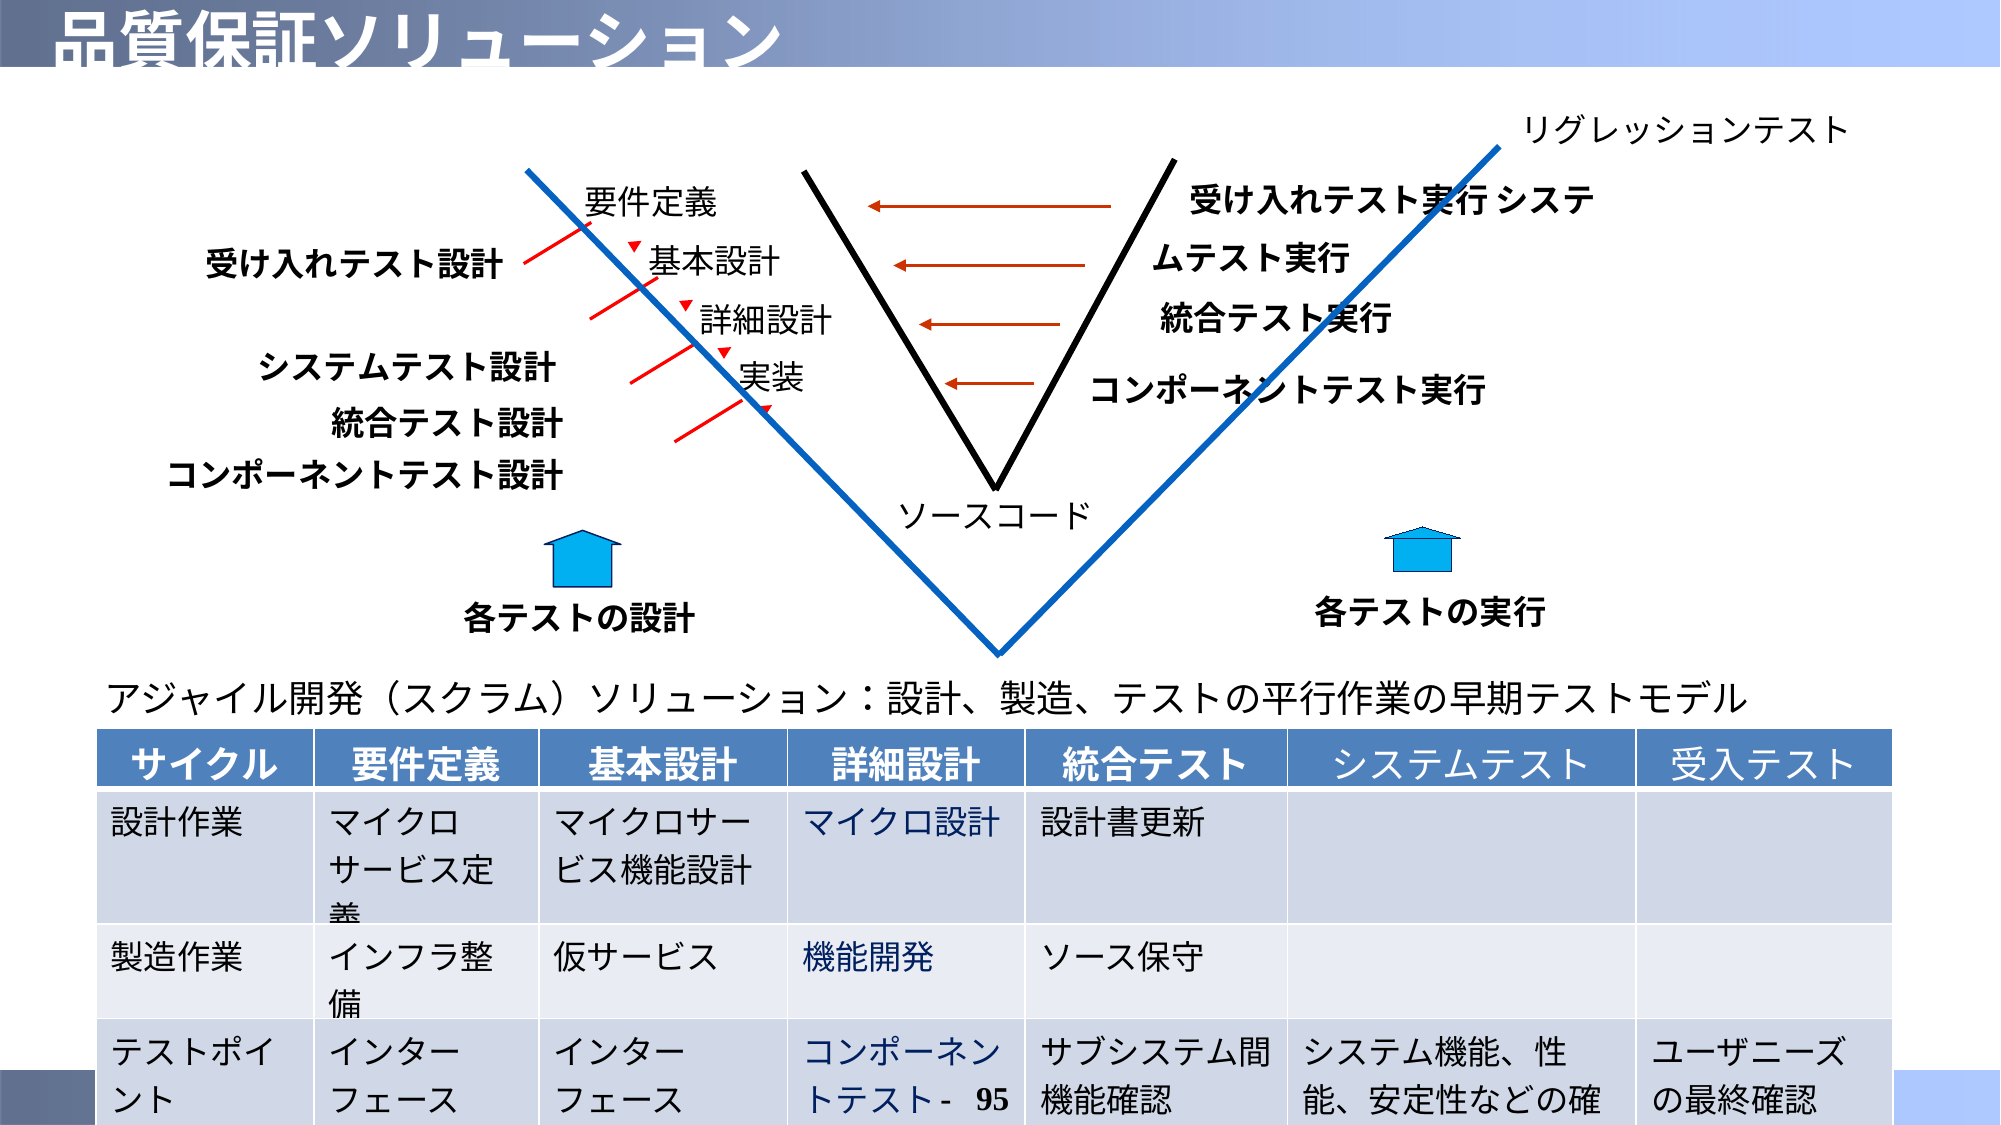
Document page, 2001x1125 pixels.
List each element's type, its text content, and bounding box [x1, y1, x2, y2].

table_cell [1288, 925, 1635, 1018]
table_header サイクル [97, 729, 313, 786]
text_box コンポーネントテスト実行 [1241, 367, 1654, 410]
table_cell テストポイント [97, 1019, 313, 1125]
table_header 受入テスト [1637, 729, 1892, 786]
table_cell 製造作業 [97, 925, 313, 1018]
table_header 詳細設計 [788, 729, 1024, 786]
text_box [918, 318, 932, 331]
text_box 要件定義 基本設計 詳細設計 [582, 160, 835, 339]
text_box [1384, 526, 1461, 572]
text_box [758, 405, 773, 415]
table_cell インターフェース [540, 1019, 787, 1125]
title 品質保証ソリューション [51, 0, 1921, 81]
table_cell 設計書更新 [1026, 792, 1287, 923]
table_cell サブシステム間機能確認 [1026, 1019, 1287, 1125]
table_cell ソース保守 [1026, 925, 1287, 1018]
table_cell [1637, 925, 1892, 1018]
text_box [679, 299, 694, 312]
text_box 各テストの設計 [461, 595, 750, 638]
text_box [717, 347, 732, 359]
table_cell インフラ整備 [315, 925, 538, 1018]
table_header 統合テスト [1026, 729, 1287, 786]
text_box コンポーネントテスト実行 [1086, 367, 1281, 410]
table_cell マイクロサービス機能設計 [540, 792, 787, 923]
text_box 受け入れテスト設計 [203, 241, 606, 284]
table_cell マイクロ設計 [788, 792, 1024, 923]
table_cell マイクロサービス定義 [315, 792, 538, 923]
table_cell 設計作業 [97, 792, 313, 923]
table_cell システム機能、性能、安定性などの確認 [1288, 1019, 1635, 1125]
text_box アジャイル開発（スクラム）ソリューション：設計、製造、テストの平行作業の早期テストモデル [88, 668, 1800, 726]
text_box リグレッションテスト [1518, 106, 1894, 149]
text_box [944, 377, 958, 390]
table_cell ユーザニーズの最終確認 [1637, 1019, 1892, 1125]
text_box [867, 200, 881, 213]
text_box 各テストの実行 [1312, 589, 1601, 632]
table_cell [1637, 792, 1892, 923]
text_box [544, 530, 621, 587]
table_cell 仮サービス [540, 925, 787, 1018]
text_box 実装 [736, 354, 807, 397]
text_box ソースコード [894, 493, 1127, 536]
text_box システムテスト設計 統合テスト設計 コンポーネントテスト設計 [48, 330, 609, 495]
slide_number - 95 - [935, 1078, 1065, 1117]
table_header システムテスト [1288, 729, 1635, 786]
table_cell コンポーネントテスト [788, 1019, 1024, 1125]
table_header 要件定義 [315, 729, 538, 786]
text_box 受け入れテスト実行 システムテスト実行 統合テスト実行 [1120, 157, 1487, 338]
table_header 基本設計 [540, 729, 787, 786]
table_cell 機能開発 [788, 925, 1024, 1018]
table_cell [1288, 792, 1635, 923]
text_box 受け入れテスト実行 システムテスト実行 統合テスト実行 [1312, 157, 1601, 338]
text_box [893, 259, 906, 272]
text_box [627, 240, 642, 253]
table_cell インターフェース [315, 1019, 538, 1125]
